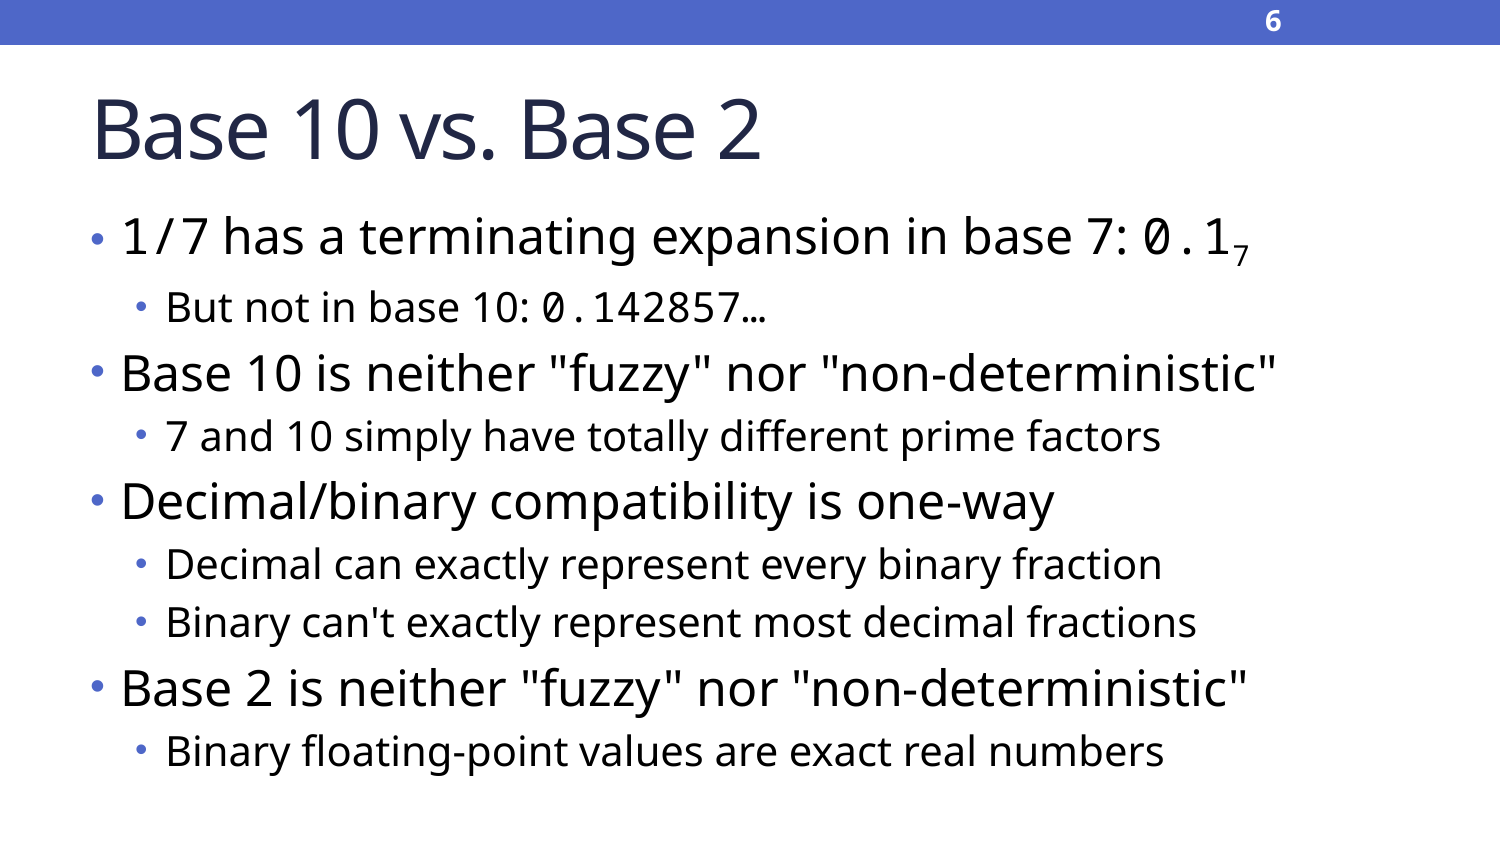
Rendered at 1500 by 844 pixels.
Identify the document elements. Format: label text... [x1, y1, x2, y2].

list 1/7 has a terminating expansion in base 7: 0.17 But not in base 10: 0.142857… Base 10 is neither "fuzzy" nor "non-deterministic" 7 and 10 simply have totally different prime factors Decimal/binary compatibility is one-way Decimal can exactly represent every binary fraction Binary can't exactly represent most decimal fractions Base 2 is neither "fuzzy" nor "non-deterministic" Binary floating-point values are exact real numbers [75, 196, 1425, 797]
slide_number 6 [1250, 2, 1425, 43]
title Base 10 vs. Base 2 [75, 65, 1425, 188]
